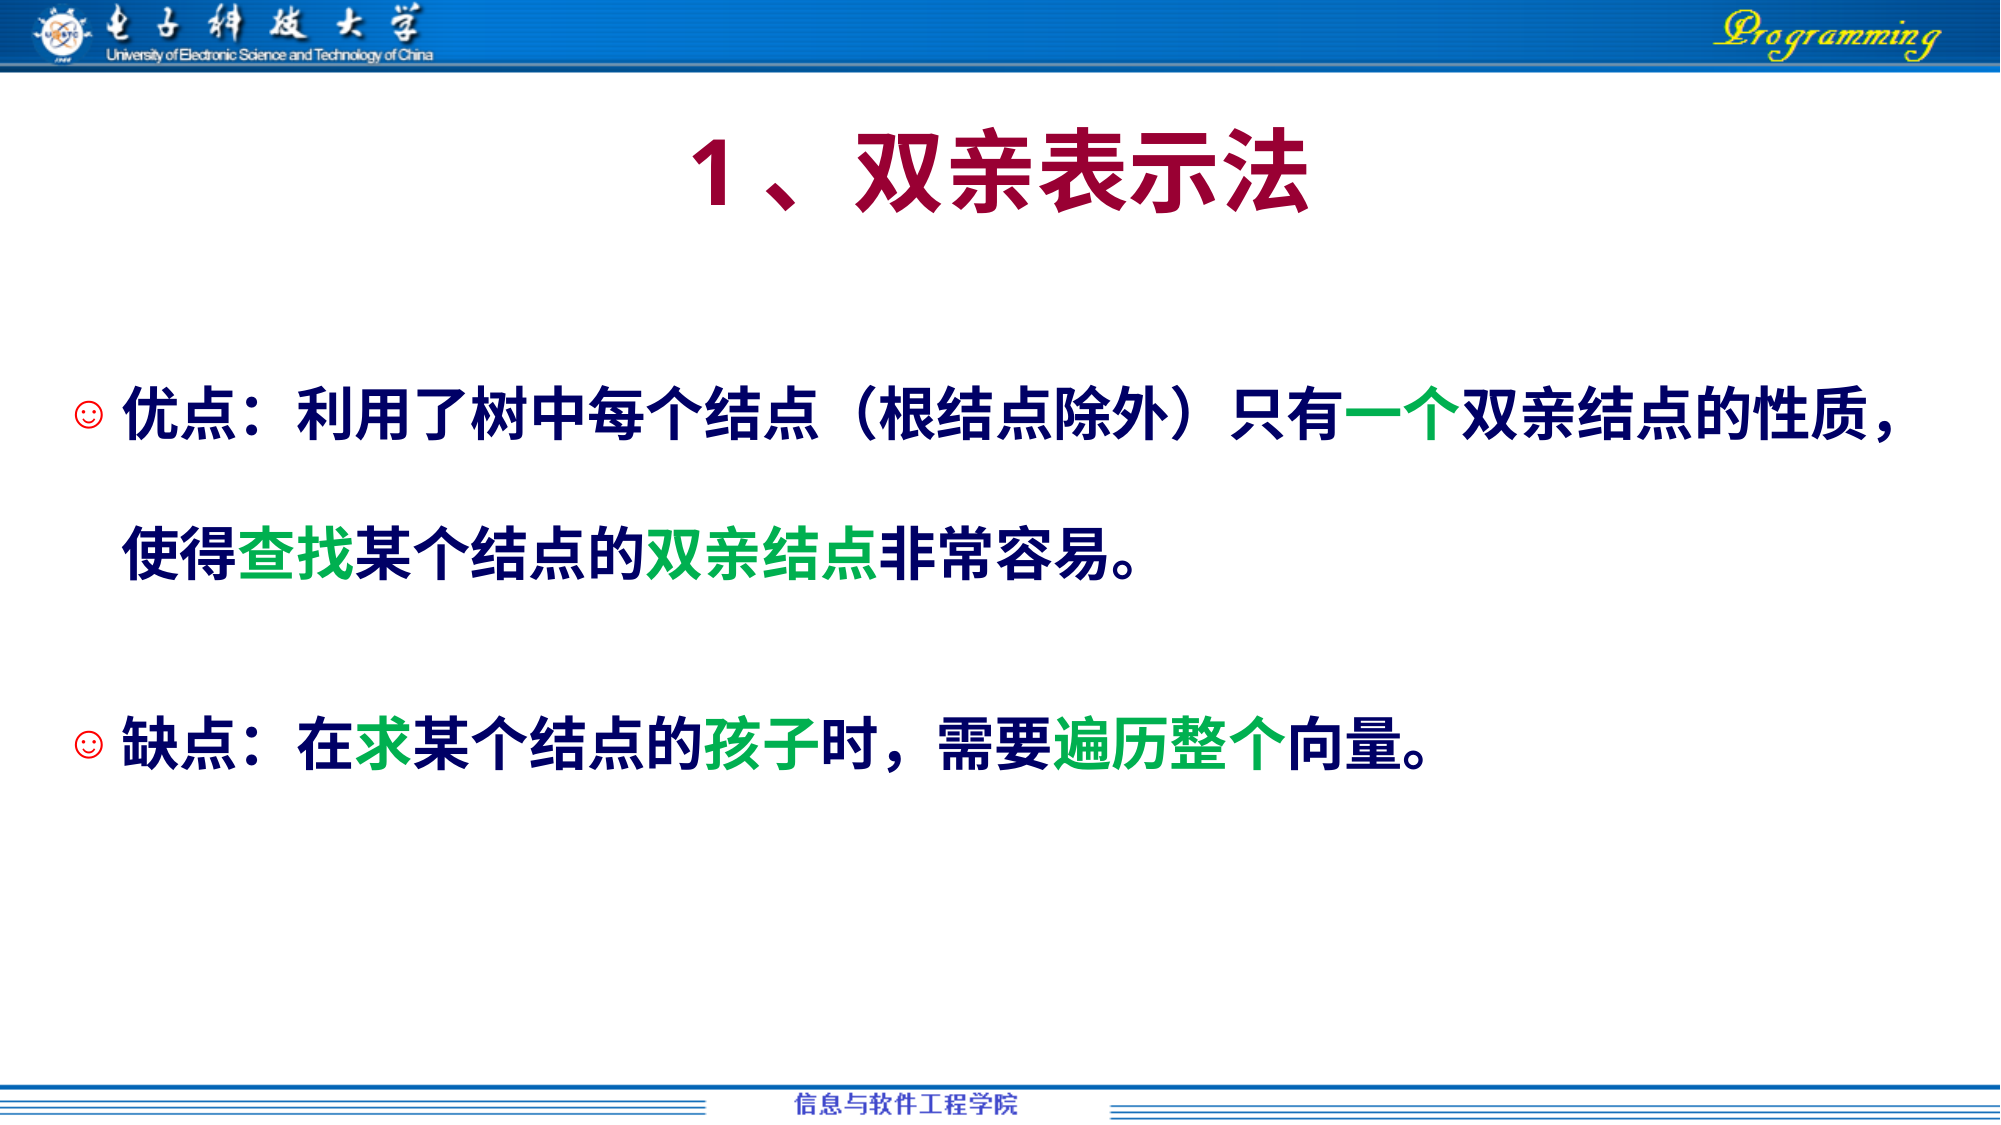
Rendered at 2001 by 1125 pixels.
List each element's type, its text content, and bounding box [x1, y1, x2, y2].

picture [0, 0, 2000, 1125]
title 1、双亲表示法 [150, 87, 1850, 250]
list 优点：利用了树中每个结点（根结点除外）只有一个双亲结点的性质，使得查找某个结点的双亲结点非常容易。 缺点：在求某个结点的孩子时，需要遍历整个向量。 [50, 299, 1950, 1075]
